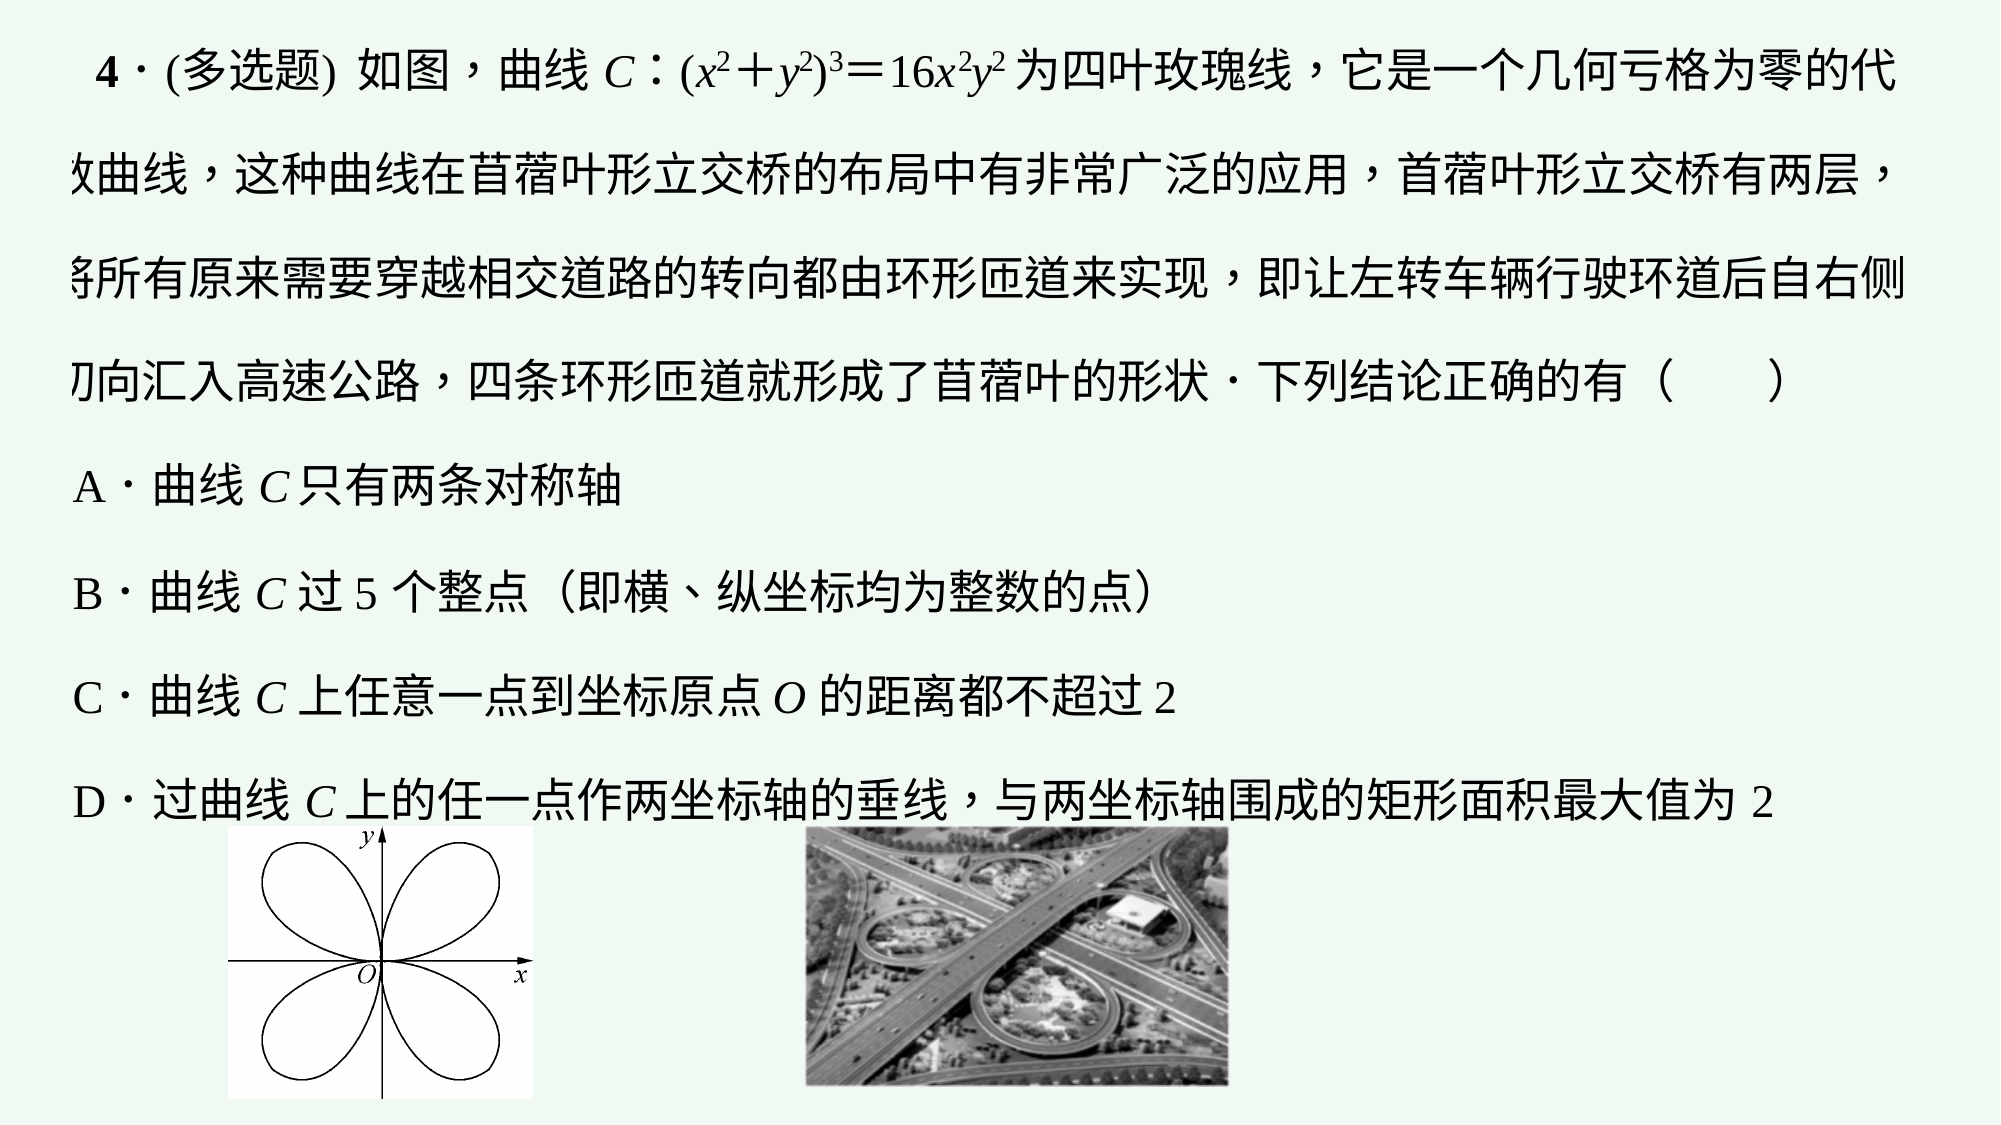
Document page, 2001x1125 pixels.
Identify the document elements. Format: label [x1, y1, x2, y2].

picture [228, 826, 533, 1099]
text_box [72, 17, 1911, 924]
picture [804, 826, 1230, 1087]
